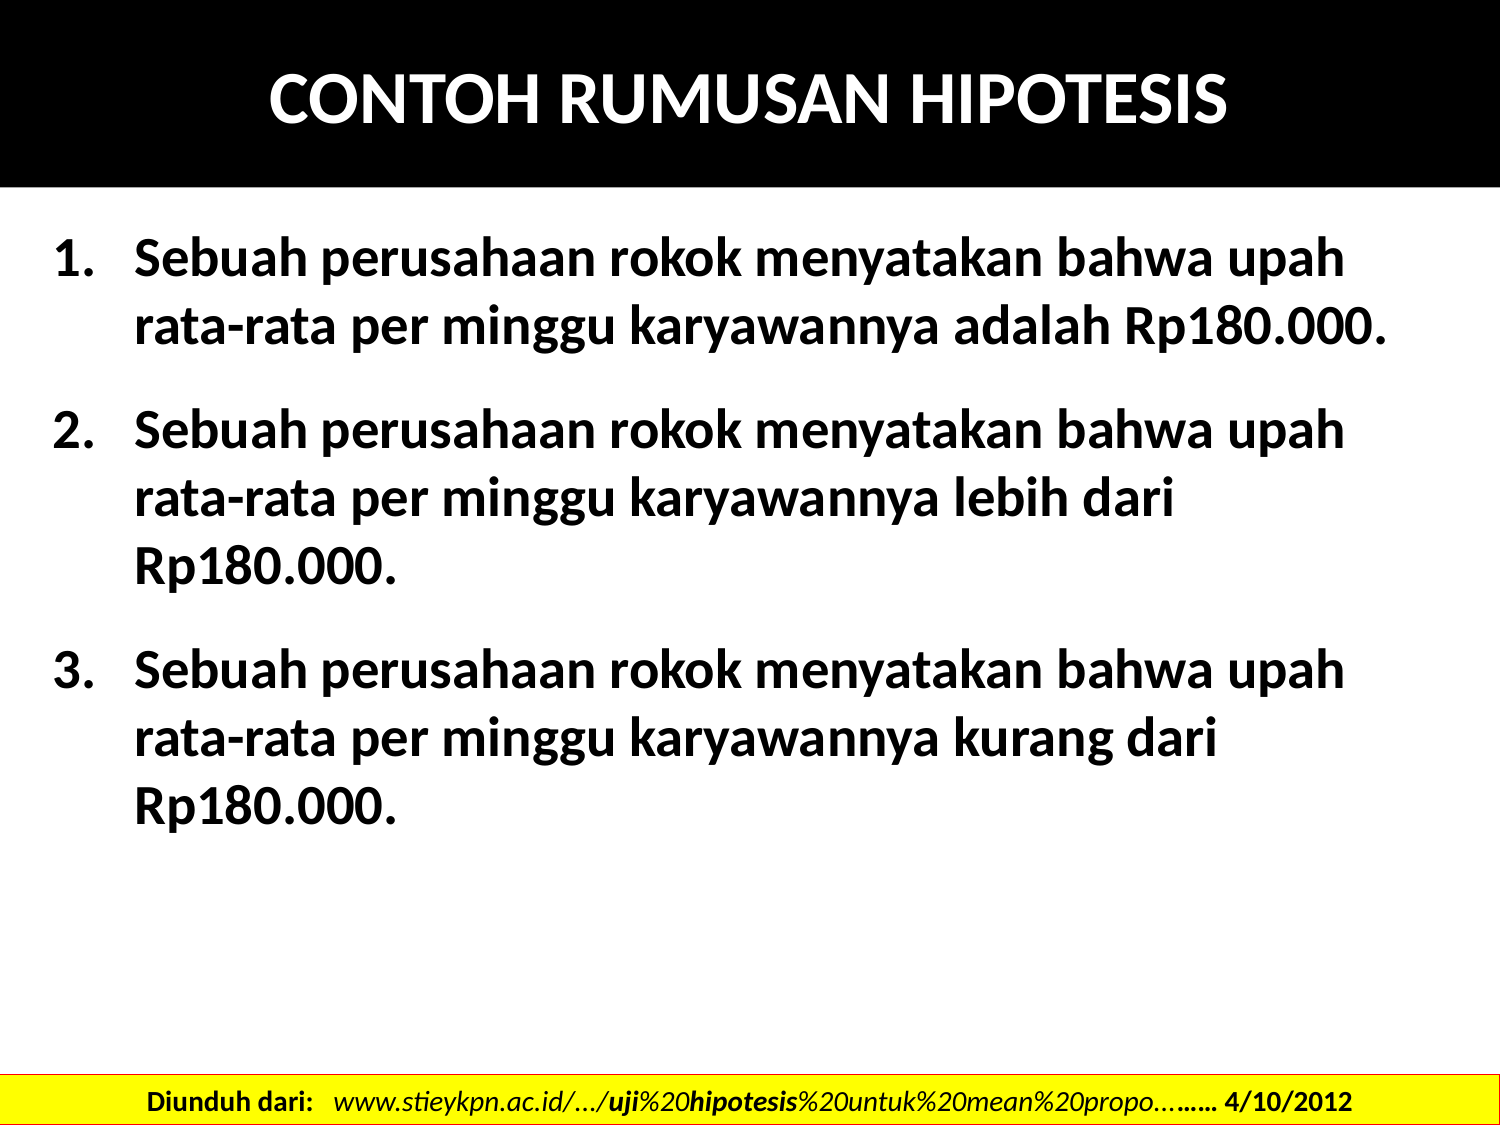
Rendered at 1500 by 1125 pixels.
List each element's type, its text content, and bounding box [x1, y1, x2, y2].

title CONTOH RUMUSAN HIPOTESIS [0, 0, 1500, 188]
text_box Diunduh dari: www.stieykpn.ac.id/.../uji%20hipotesis%20untuk%20mean%20propo...…… 4/10/2012 [0, 1074, 1500, 1125]
list Sebuah perusahaan rokok menyatakan bahwa upah rata-rata per minggu karyawannya adalah Rp180.000. Sebuah perusahaan rokok menyatakan bahwa upah rata-rata per minggu karyawannya lebih dari Rp180.000. Sebuah perusahaan rokok menyatakan bahwa upah rata-rata per minggu karyawannya kurang dari Rp180.000. [37, 212, 1438, 900]
